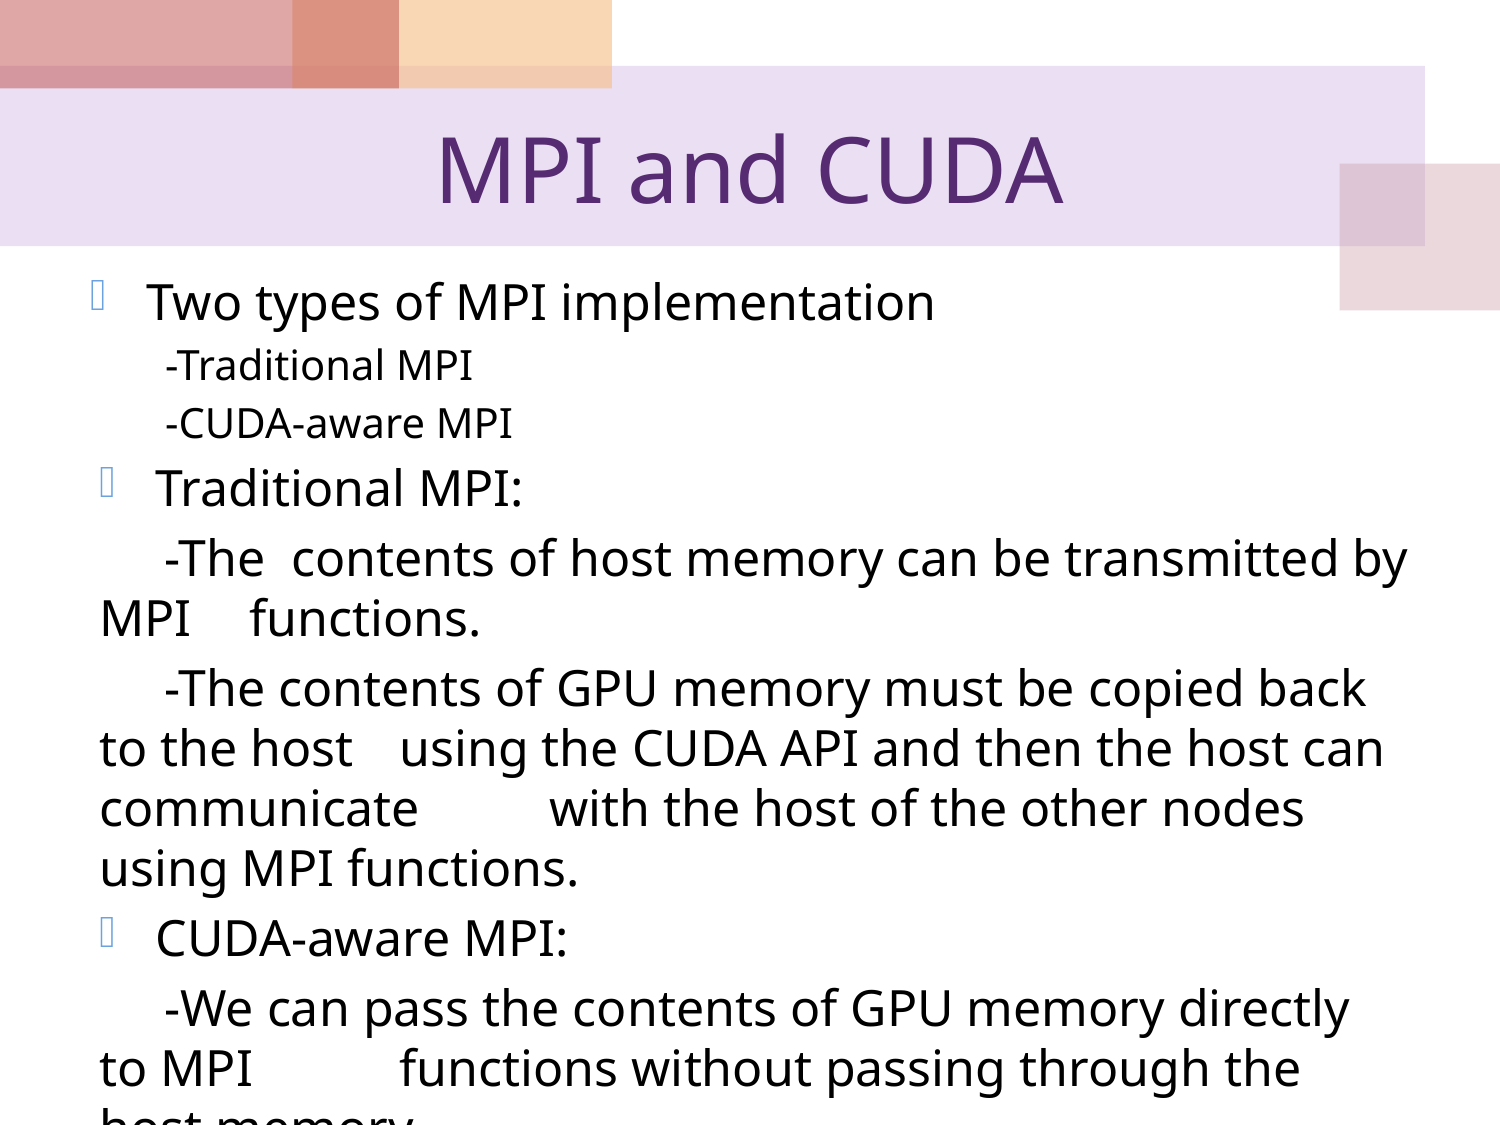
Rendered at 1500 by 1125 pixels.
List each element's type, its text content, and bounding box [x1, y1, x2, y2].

title MPI and CUDA [75, 88, 1425, 247]
list Two types of MPI implementation -Traditional MPI -CUDA-aware MPI Traditional MPI: -The contents of host memory can be transmitted by MPI functions. -The contents of GPU memory must be copied back to the host using the CUDA API and then the host can communicate with the host of the other nodes using MPI functions. CUDA-aware MPI: -We can pass the contents of GPU memory directly to MPI functions without passing through the host memory. [75, 262, 1425, 1005]
